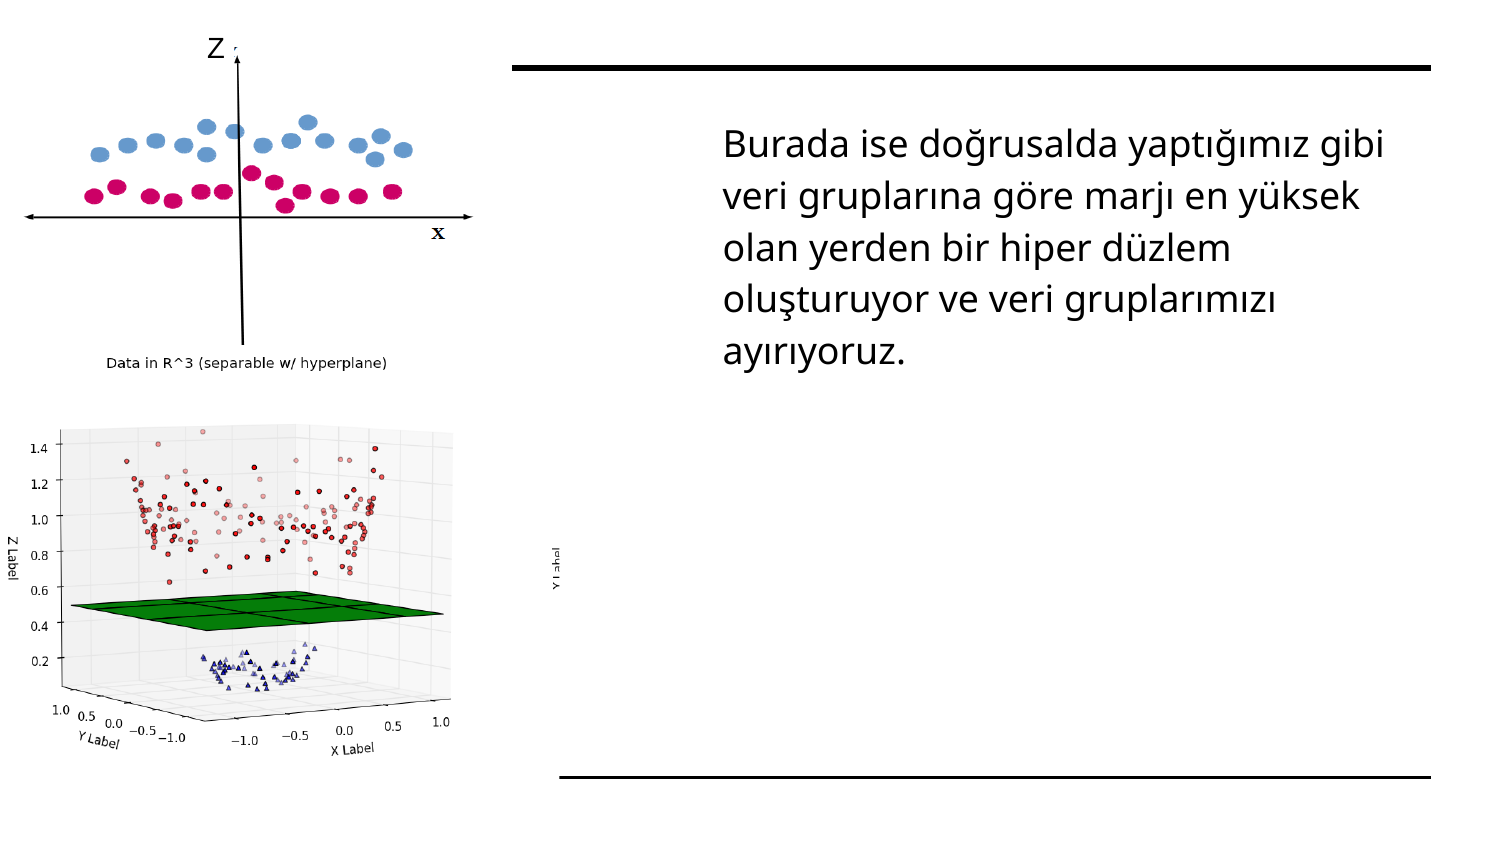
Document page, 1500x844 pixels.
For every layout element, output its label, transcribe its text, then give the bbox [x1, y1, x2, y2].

list Burada ise doğrusalda yaptığımız gibi veri gruplarına göre marjı en yüksek olan yerden bir hiper düzlem oluşturuyor ve veri gruplarımızı ayırıyoruz. [707, 98, 1416, 758]
picture [0, 29, 560, 786]
